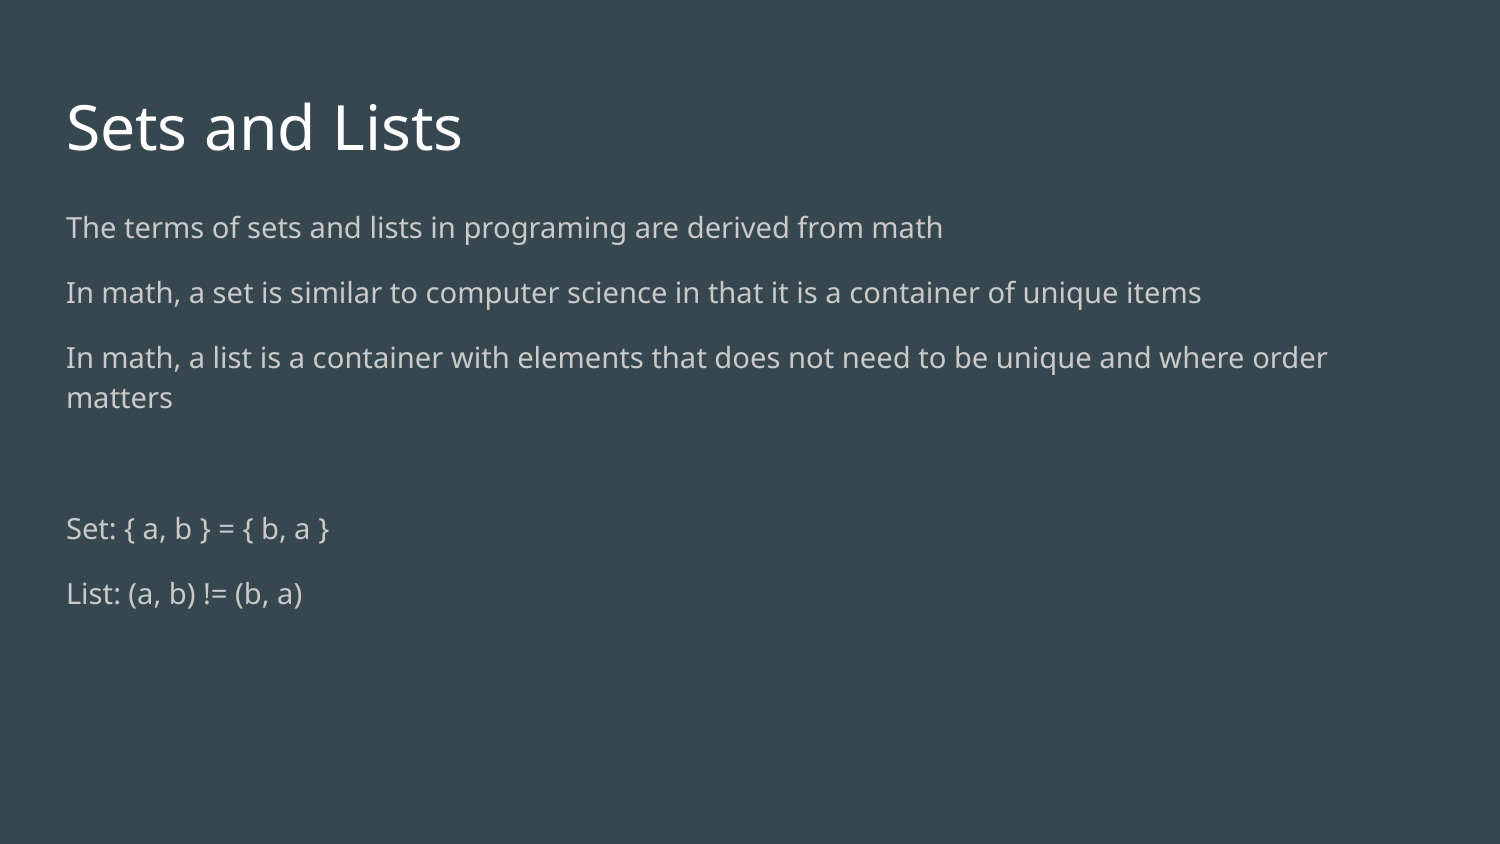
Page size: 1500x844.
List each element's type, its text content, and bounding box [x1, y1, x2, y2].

title Sets and Lists [51, 72, 1449, 189]
list The terms of sets and lists in programing are derived from math In math, a set is similar to computer science in that it is a container of unique items In math, a list is a container with elements that does not need to be unique and where order matters Set: { a, b } = { b, a } List: (a, b) != (b, a) [51, 189, 1449, 694]
